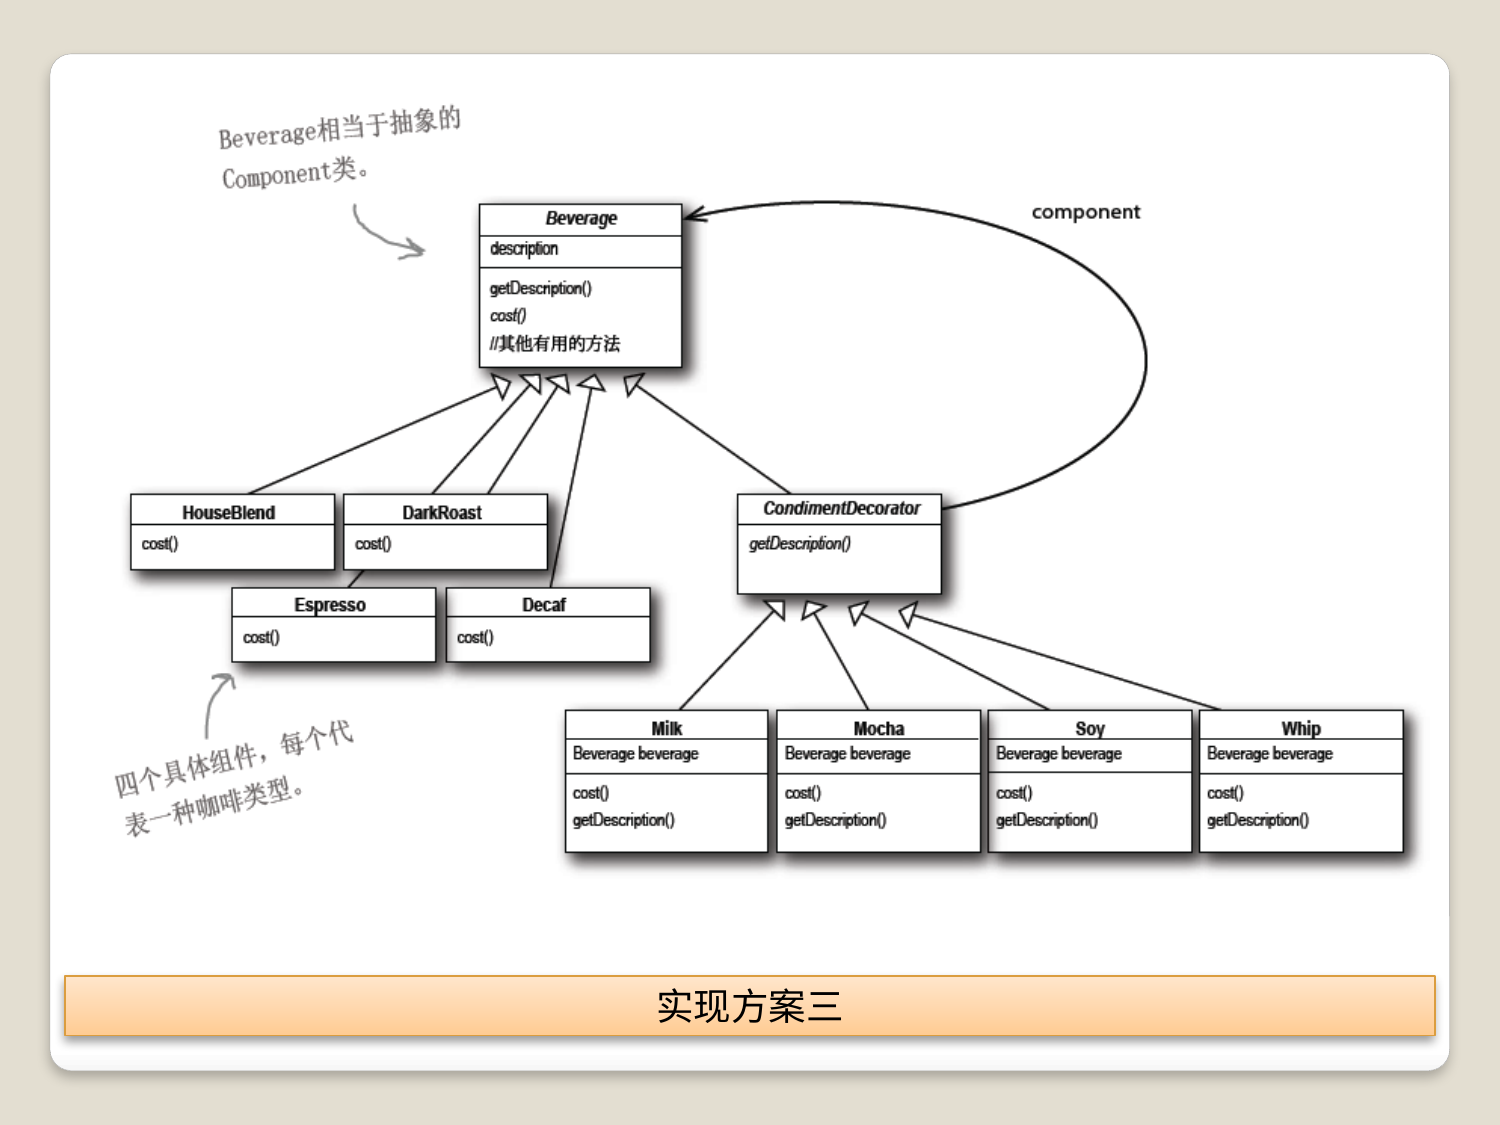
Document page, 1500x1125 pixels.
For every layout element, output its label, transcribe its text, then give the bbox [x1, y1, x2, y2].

picture [64, 101, 1436, 882]
text_box 实现方案三 [64, 975, 1436, 1036]
